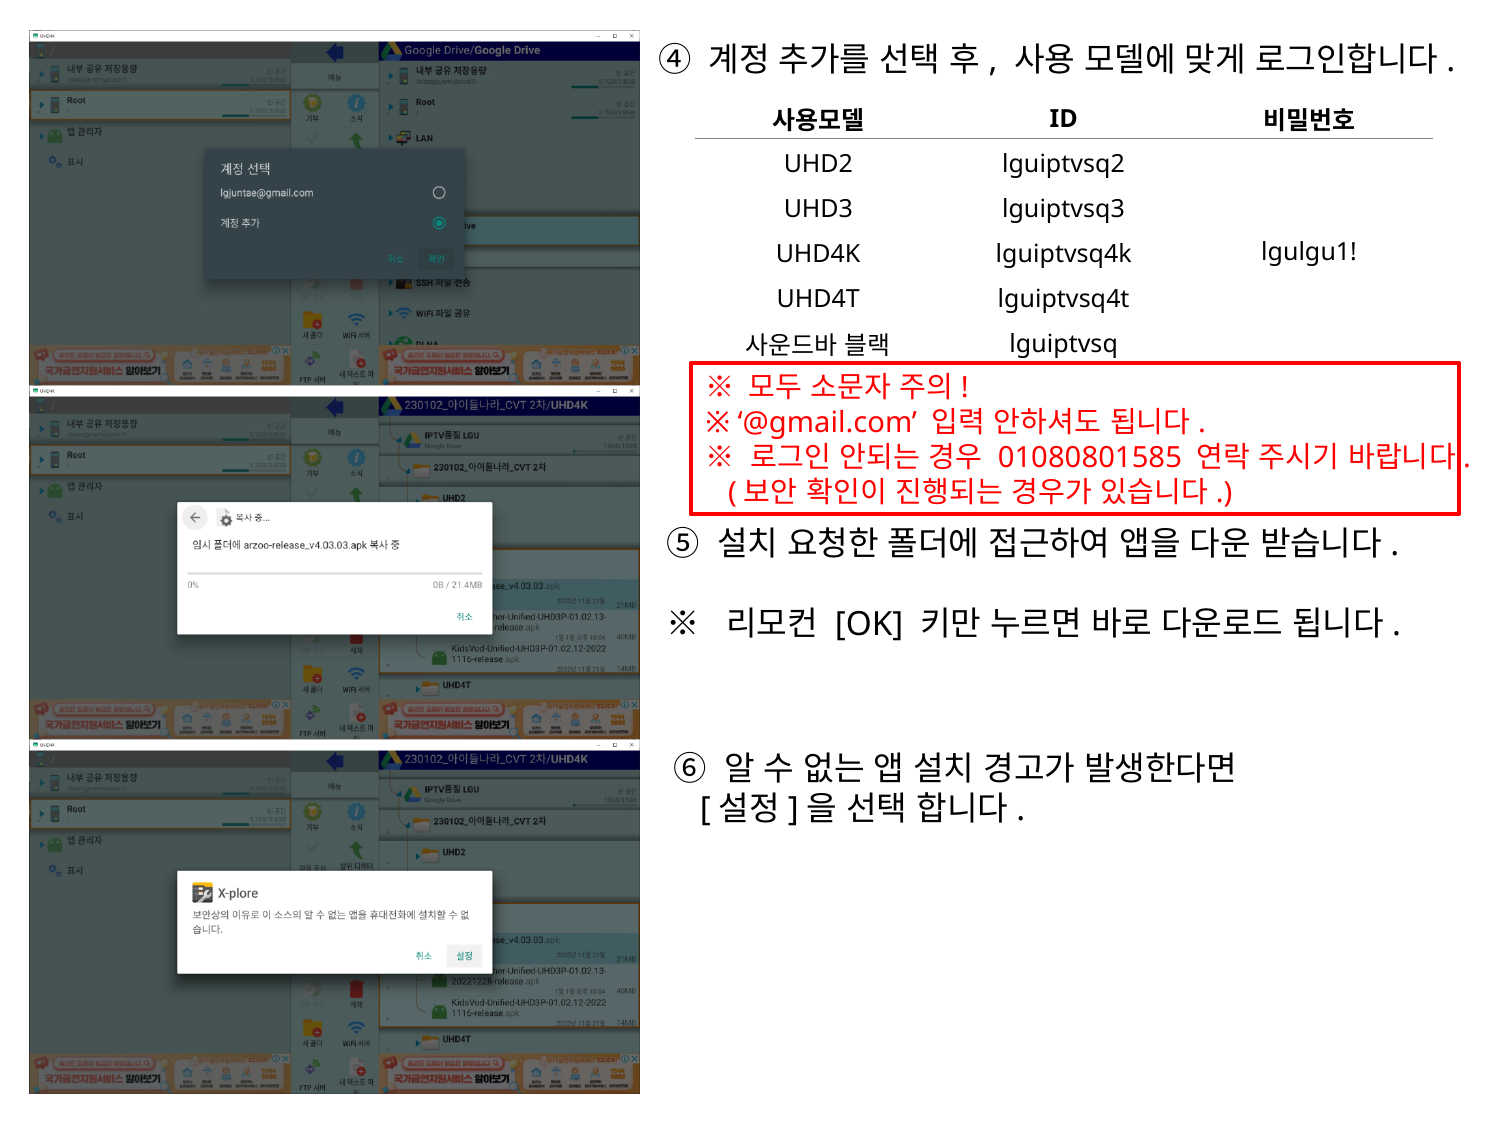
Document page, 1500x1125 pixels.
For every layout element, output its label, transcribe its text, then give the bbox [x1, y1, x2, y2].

table_cell UHD2 [696, 139, 940, 182]
table_cell UHD4T [696, 274, 940, 317]
text_box ⑥ 알 수 없는 앱 설치 경고가 발생한다면 [설정]을 선택 합니다. [658, 739, 1252, 835]
table_cell lguiptvsq4k [942, 229, 1185, 272]
table_header 사용모델 [696, 94, 940, 138]
table_cell lguiptvsq4t [942, 274, 1185, 317]
text_box ④ 계정 추가를 선택 후, 사용 모델에 맞게 로그인합니다. [643, 30, 1471, 86]
table_cell UHD4K [696, 229, 940, 272]
table_cell 사운드바 블랙 [696, 319, 940, 361]
table_header 비밀번호 [1187, 94, 1431, 138]
table_cell UHD3 [696, 184, 940, 227]
table_cell lguiptvsq3 [942, 184, 1185, 227]
text_box ⑤ 설치 요청한 폴더에 접근하여 앱을 다운 받습니다. ※ 리모컨 [OK] 키만 누르면 바로 다운로드 됩니다. [651, 515, 1416, 650]
picture [29, 30, 640, 1095]
text_box ※ 모두 소문자 주의! ※ ‘@gmail.com’ 입력 안하셔도 됩니다. ※ 로그인 안되는 경우 01080801585 연락 주시기 바랍니다. (보안 확인이 진행되는 경우가 있습니다.) [689, 361, 1461, 516]
table_cell lgulgu1! [1187, 139, 1431, 361]
table_cell lguiptvsq2 [942, 139, 1185, 182]
table_cell lguiptvsq [942, 319, 1185, 361]
table_header ID [942, 94, 1185, 138]
